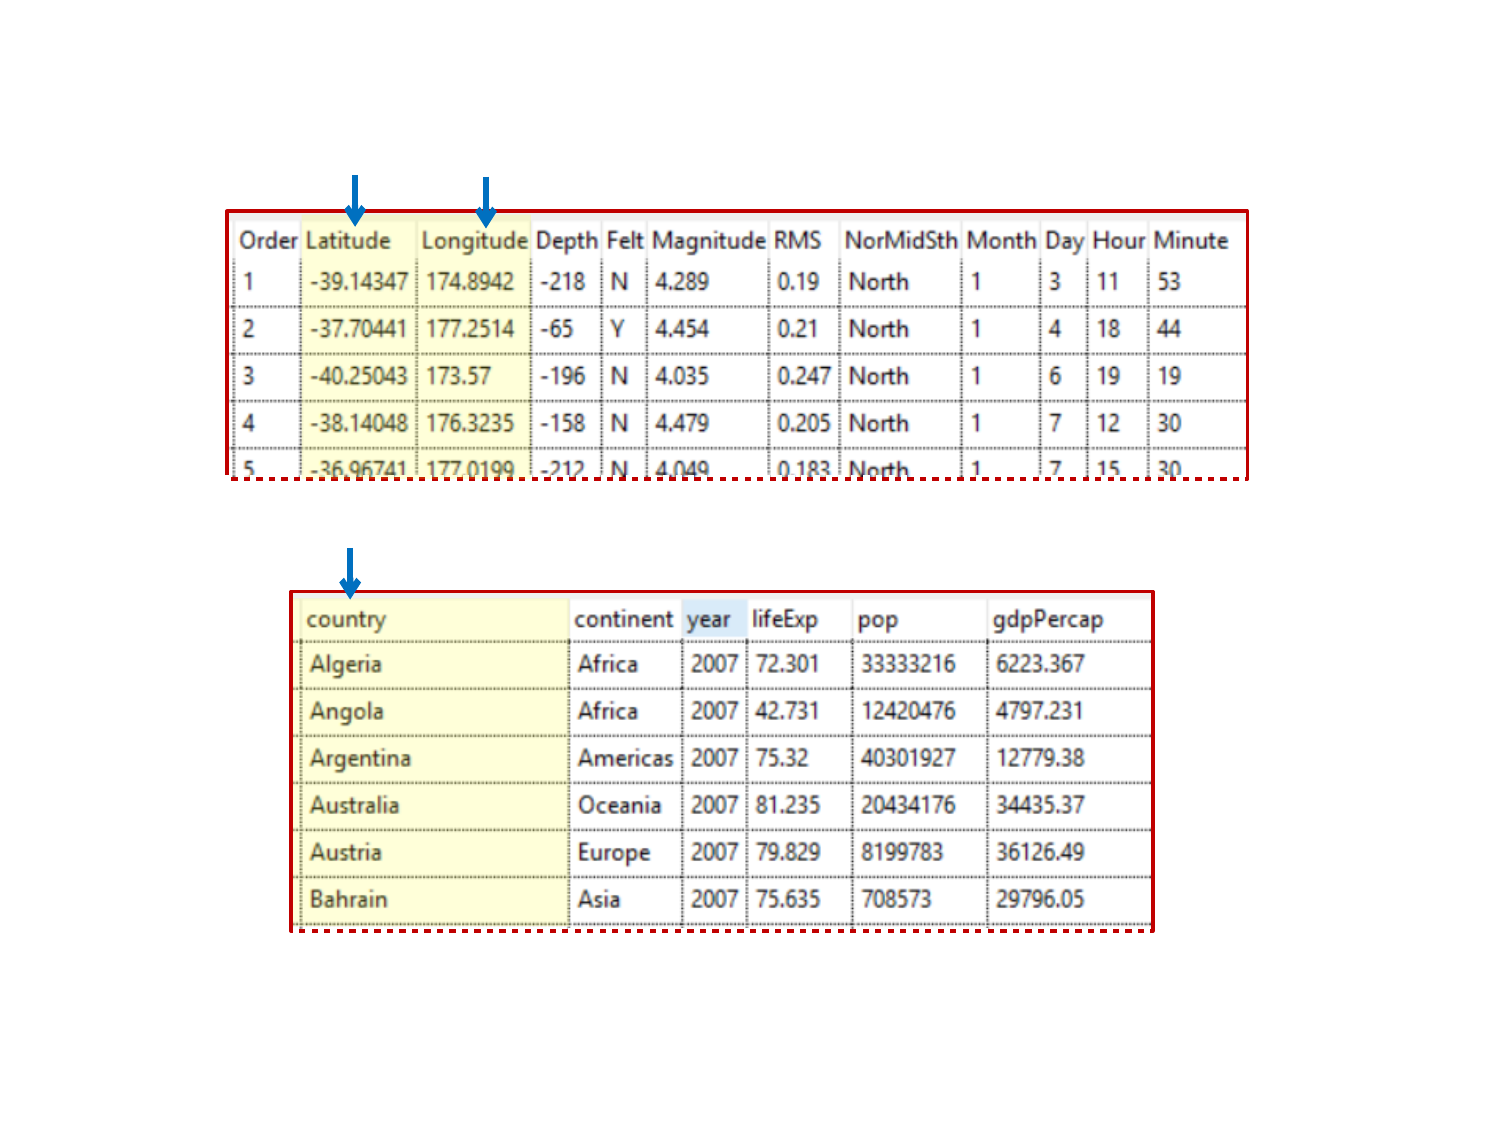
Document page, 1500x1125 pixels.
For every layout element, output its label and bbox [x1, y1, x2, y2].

text_box [225, 174, 1252, 479]
text_box [292, 547, 1157, 932]
